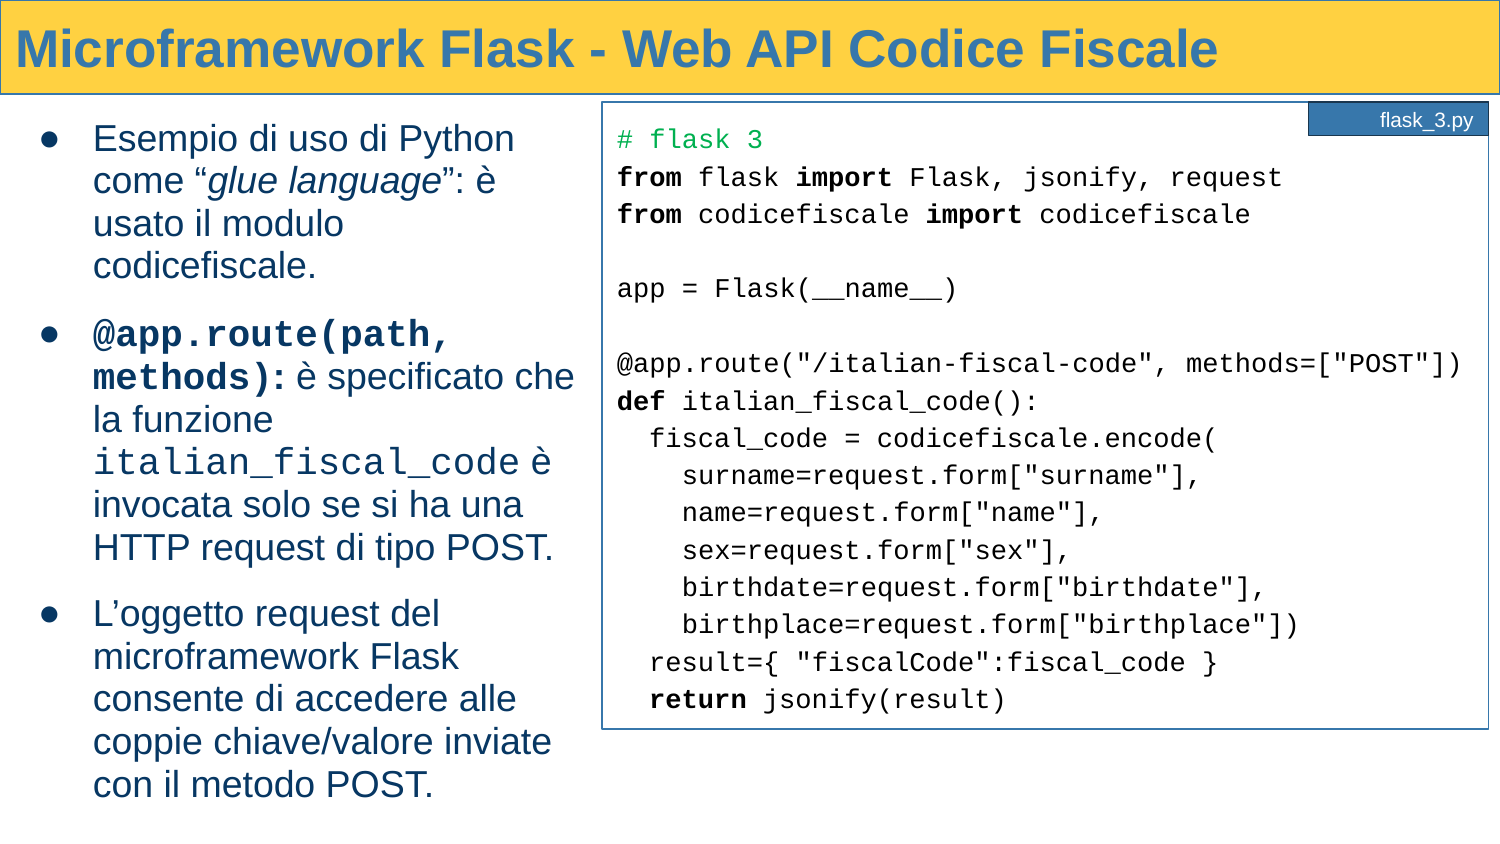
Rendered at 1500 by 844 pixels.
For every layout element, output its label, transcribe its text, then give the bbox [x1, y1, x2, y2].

title Microframework Flask - Web API Codice Fiscale [0, 0, 1500, 94]
list Esempio di uso di Python come “glue language”: è usato il modulo codicefiscale. @app.route(path, methods): è specificato che la funzione italian_fiscal_code è invocata solo se si ha una HTTP request di tipo POST. L’oggetto request del microframework Flask consente di accedere alle coppie chiave/valore inviate con il metodo POST. [3, 101, 593, 838]
text_box flask_3.py [1308, 101, 1489, 136]
text_box # flask 3 from flask import Flask, jsonify, request from codicefiscale import codicefiscale app = Flask(__name__) @app.route("/italian-fiscal-code", methods=["POST"]) def italian_fiscal_code(): fiscal_code = codicefiscale.encode( surname=request.form["surname"], name=request.form["name"], sex=request.form["sex"], birthdate=request.form["birthdate"], birthplace=request.form["birthplace"]) result={ "fiscalCode":fiscal_code } return jsonify(result) [601, 101, 1489, 729]
